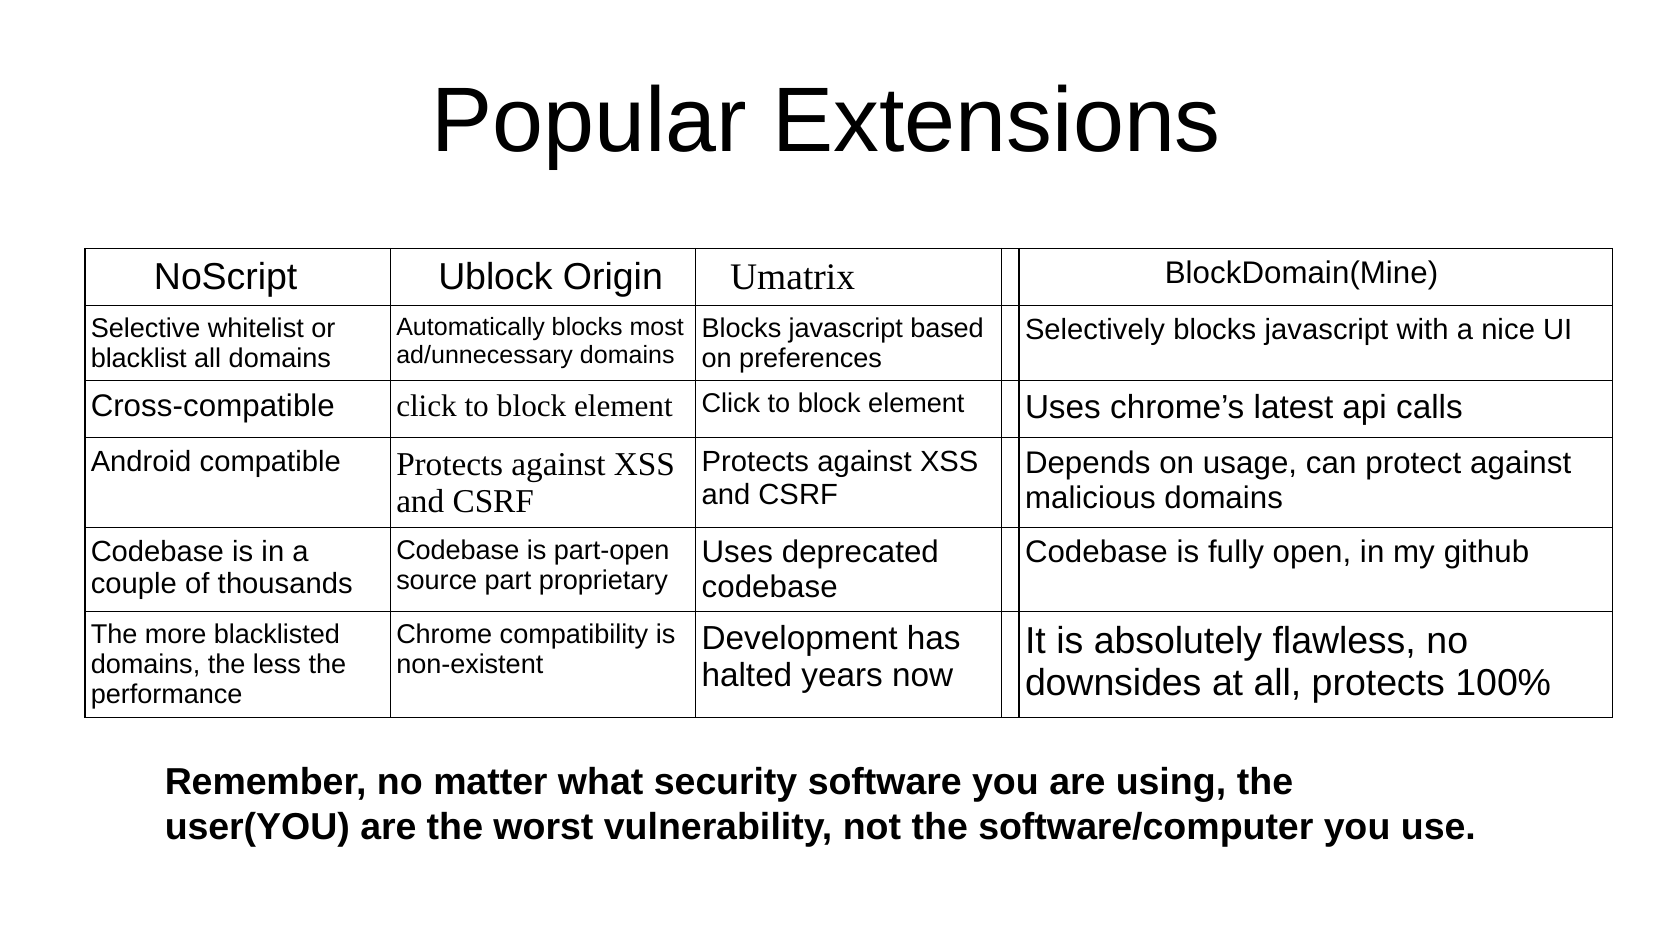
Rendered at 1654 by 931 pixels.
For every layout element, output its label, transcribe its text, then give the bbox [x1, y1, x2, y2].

table_cell Uses chrome’s latest api calls [1020, 381, 1612, 437]
table_cell [1002, 438, 1018, 527]
table_header BlockDomain(Mine) [1020, 249, 1612, 305]
table_cell Codebase is part-open source part proprietary [391, 528, 695, 611]
table_header [1002, 249, 1018, 305]
table_cell Selective whitelist or blacklist all domains [86, 306, 390, 380]
table_cell Android compatible [86, 438, 390, 527]
table_cell Uses deprecated codebase [696, 528, 1001, 611]
table_header Ublock Origin [391, 249, 695, 305]
table_cell [1002, 381, 1018, 437]
table_cell Codebase is in a couple of thousands [86, 528, 390, 611]
table_header Umatrix [696, 249, 1001, 305]
table_cell Depends on usage, can protect against malicious domains [1020, 438, 1612, 527]
table_cell [1002, 306, 1018, 380]
table_header NoScript [86, 249, 390, 305]
table_cell Blocks javascript based on preferences [696, 306, 1001, 380]
table_cell Codebase is fully open, in my github [1020, 528, 1612, 611]
table_cell Selectively blocks javascript with a nice UI [1020, 306, 1612, 380]
table_cell Chrome compatibility is non-existent [391, 612, 695, 717]
table_cell Cross-compatible [86, 381, 390, 437]
table_cell Development has halted years now [696, 612, 1001, 717]
table_cell It is absolutely flawless, no downsides at all, protects 100% [1020, 612, 1612, 717]
table_cell Click to block element [696, 381, 1001, 437]
table_cell The more blacklisted domains, the less the performance [86, 612, 390, 717]
table_cell click to block element [391, 381, 695, 437]
table_cell Automatically blocks most ad/unnecessary domains [391, 306, 695, 380]
table_cell Protects against XSS and CSRF [391, 438, 695, 527]
text_box Remember, no matter what security software you are using, the user(YOU) are the worst vulnerability, not the software/computer you use. [150, 749, 1500, 858]
table_cell [1002, 612, 1018, 717]
table_cell [1002, 528, 1018, 611]
title Popular Extensions [82, 37, 1571, 193]
table_cell Protects against XSS and CSRF [696, 438, 1001, 527]
